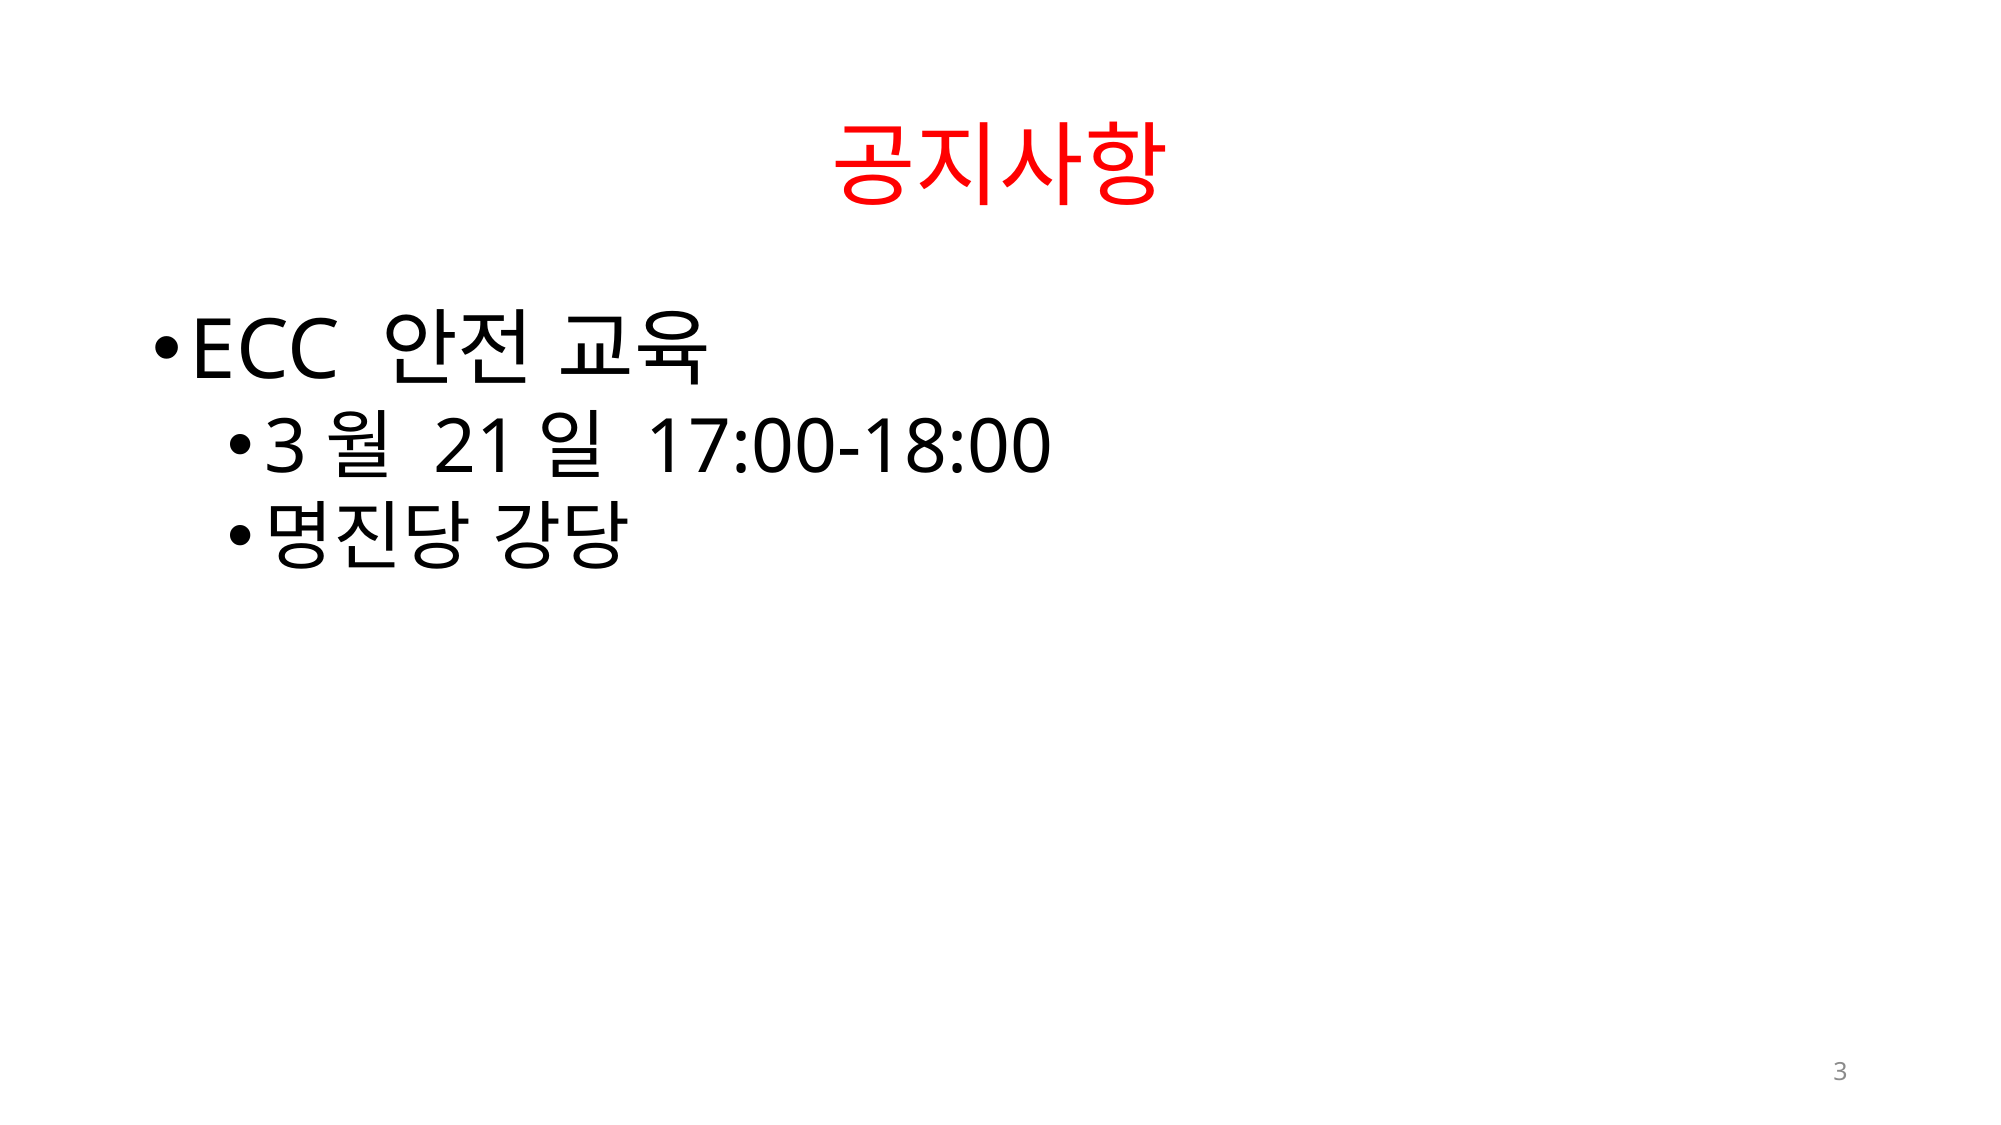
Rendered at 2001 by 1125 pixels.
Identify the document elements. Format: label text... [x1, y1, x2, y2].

title 공지사항 [137, 59, 1863, 278]
list ECC 안전 교육 3월 21일 17:00-18:00 명진당 강당 [137, 299, 1863, 1014]
slide_number 3 [1412, 1042, 1863, 1103]
